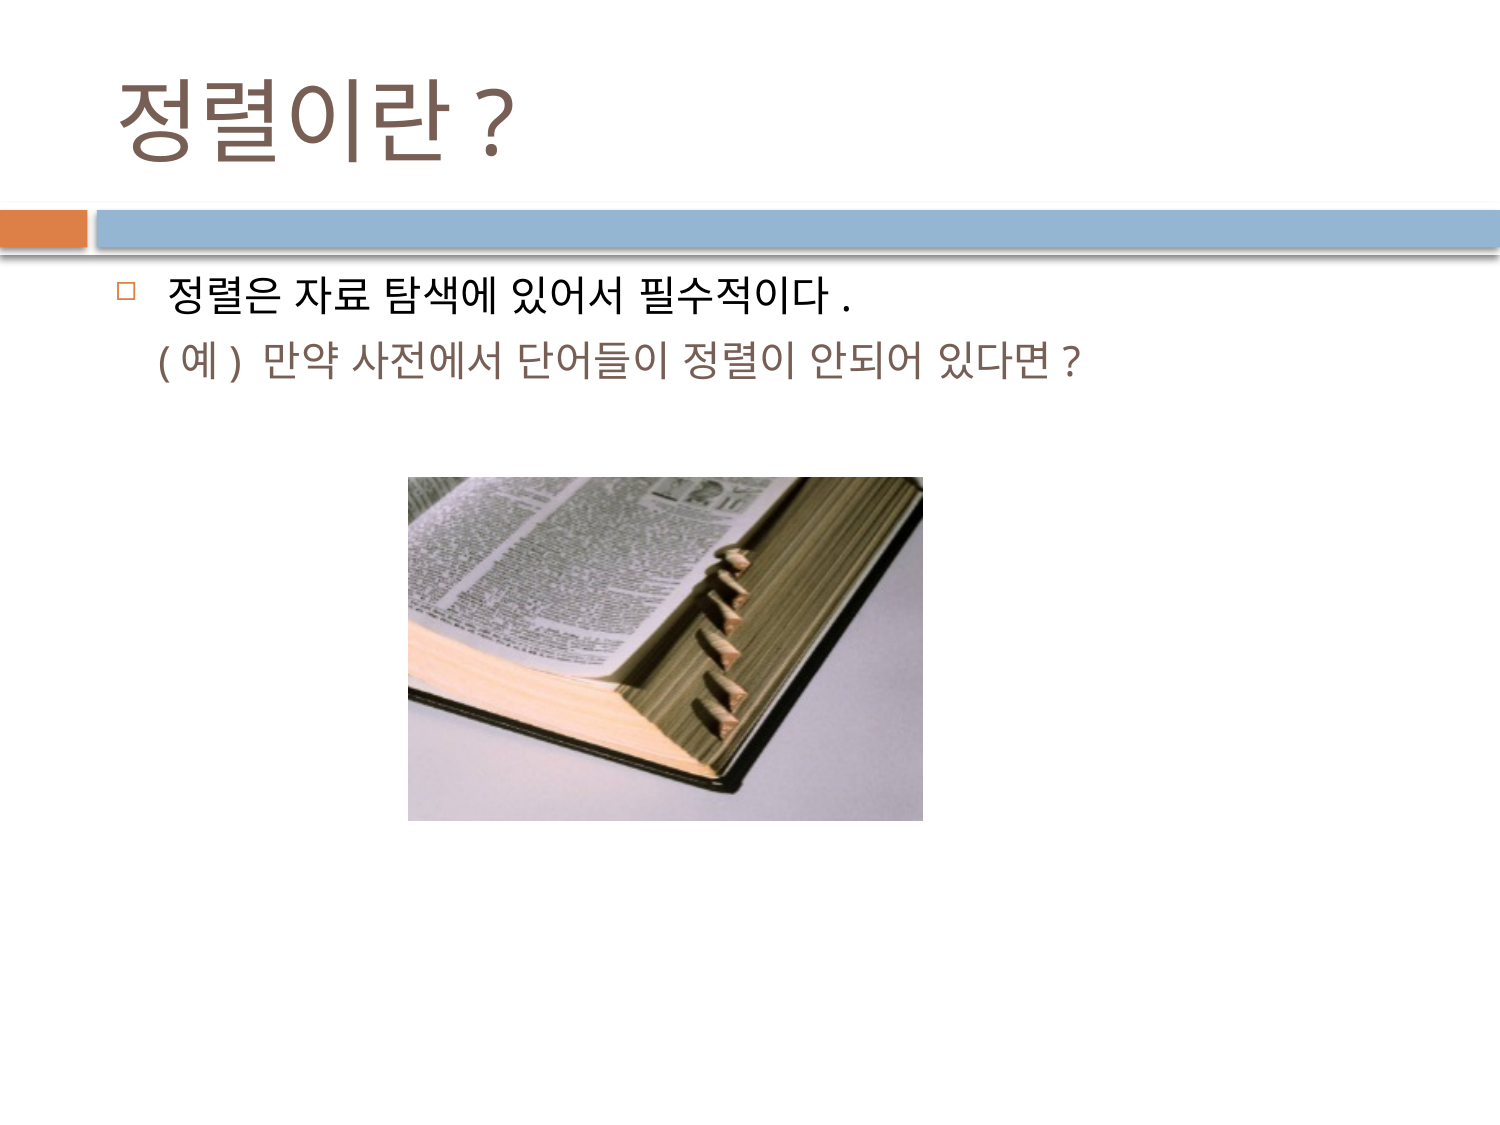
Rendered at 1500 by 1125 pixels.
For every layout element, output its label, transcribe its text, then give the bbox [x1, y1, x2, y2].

picture [407, 476, 923, 821]
title 정렬이란? [100, 37, 1438, 200]
list 정렬은 자료 탐색에 있어서 필수적이다. (예) 만약 사전에서 단어들이 정렬이 안되어 있다면? [100, 262, 1438, 1000]
